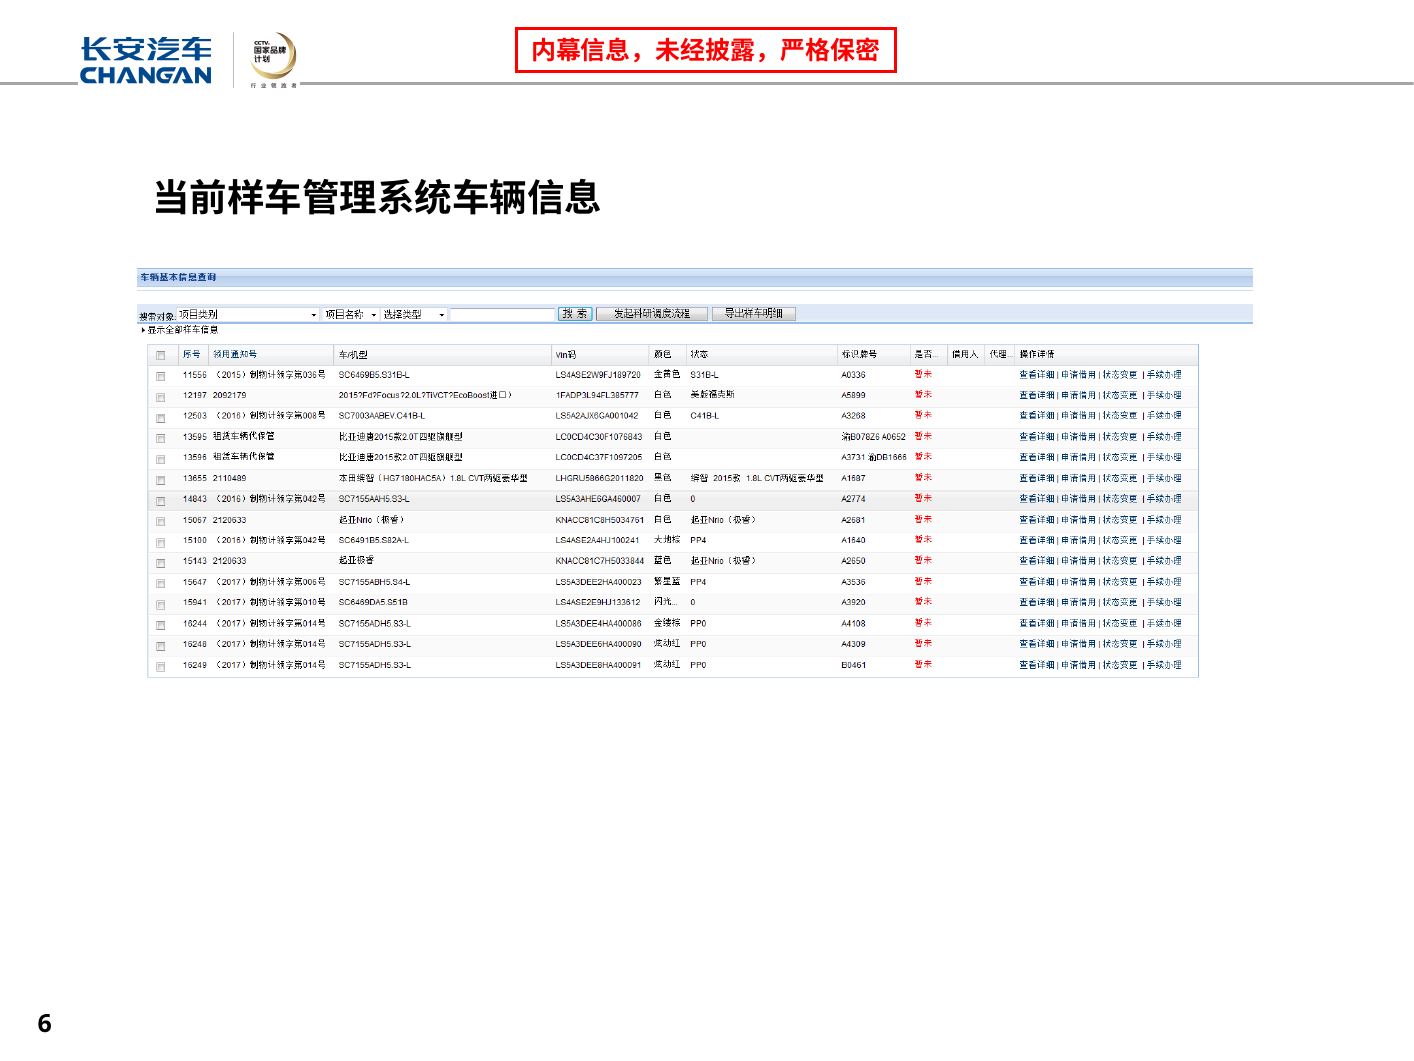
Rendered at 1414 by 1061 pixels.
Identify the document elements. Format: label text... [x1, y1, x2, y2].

text_box 当前样车管理系统车辆信息 [137, 166, 662, 227]
picture [57, 22, 334, 96]
picture [137, 265, 1253, 684]
